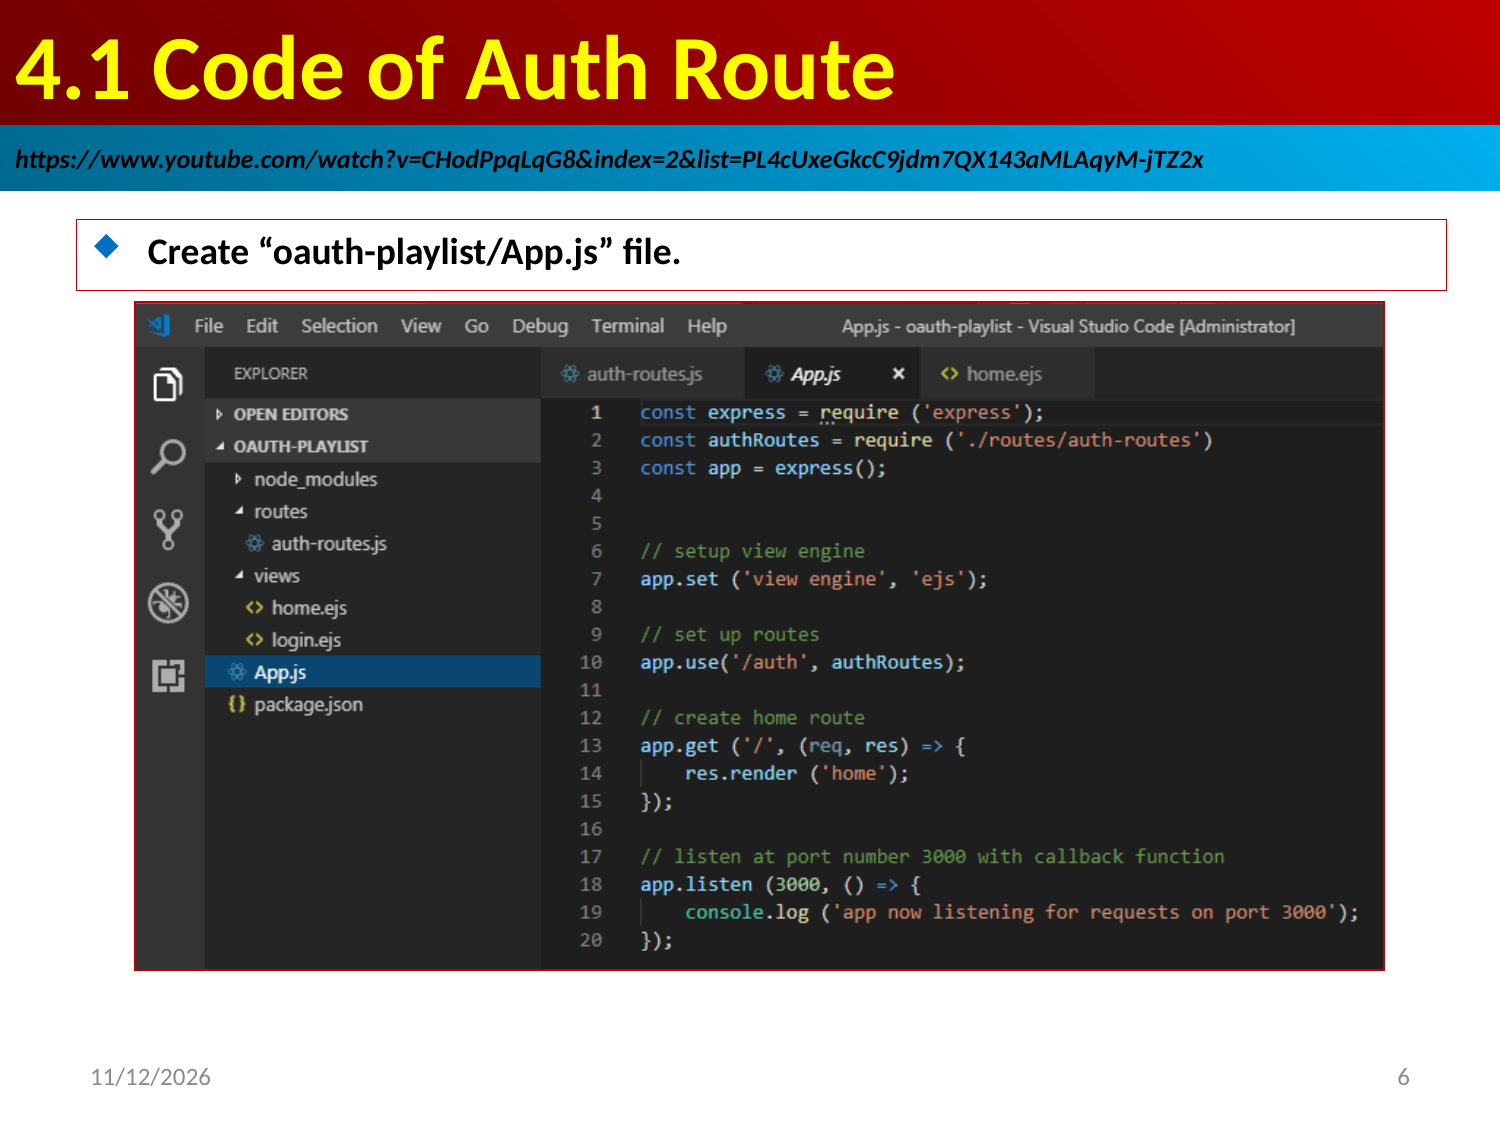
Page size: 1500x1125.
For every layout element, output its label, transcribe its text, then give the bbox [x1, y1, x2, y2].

slide_number 6 [1074, 1042, 1425, 1109]
subtitle Create “oauth-playlist/App.js” file. [76, 219, 1447, 291]
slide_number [75, 1042, 425, 1109]
text_box https://www.youtube.com/watch?v=CHodPpqLqG8&index=2&list=PL4cUxeGkcC9jdm7QX143aMLAqyM-jTZ2x [0, 125, 1500, 191]
picture [135, 302, 1384, 970]
title 4.1 Code of Auth Route [0, 0, 1500, 125]
